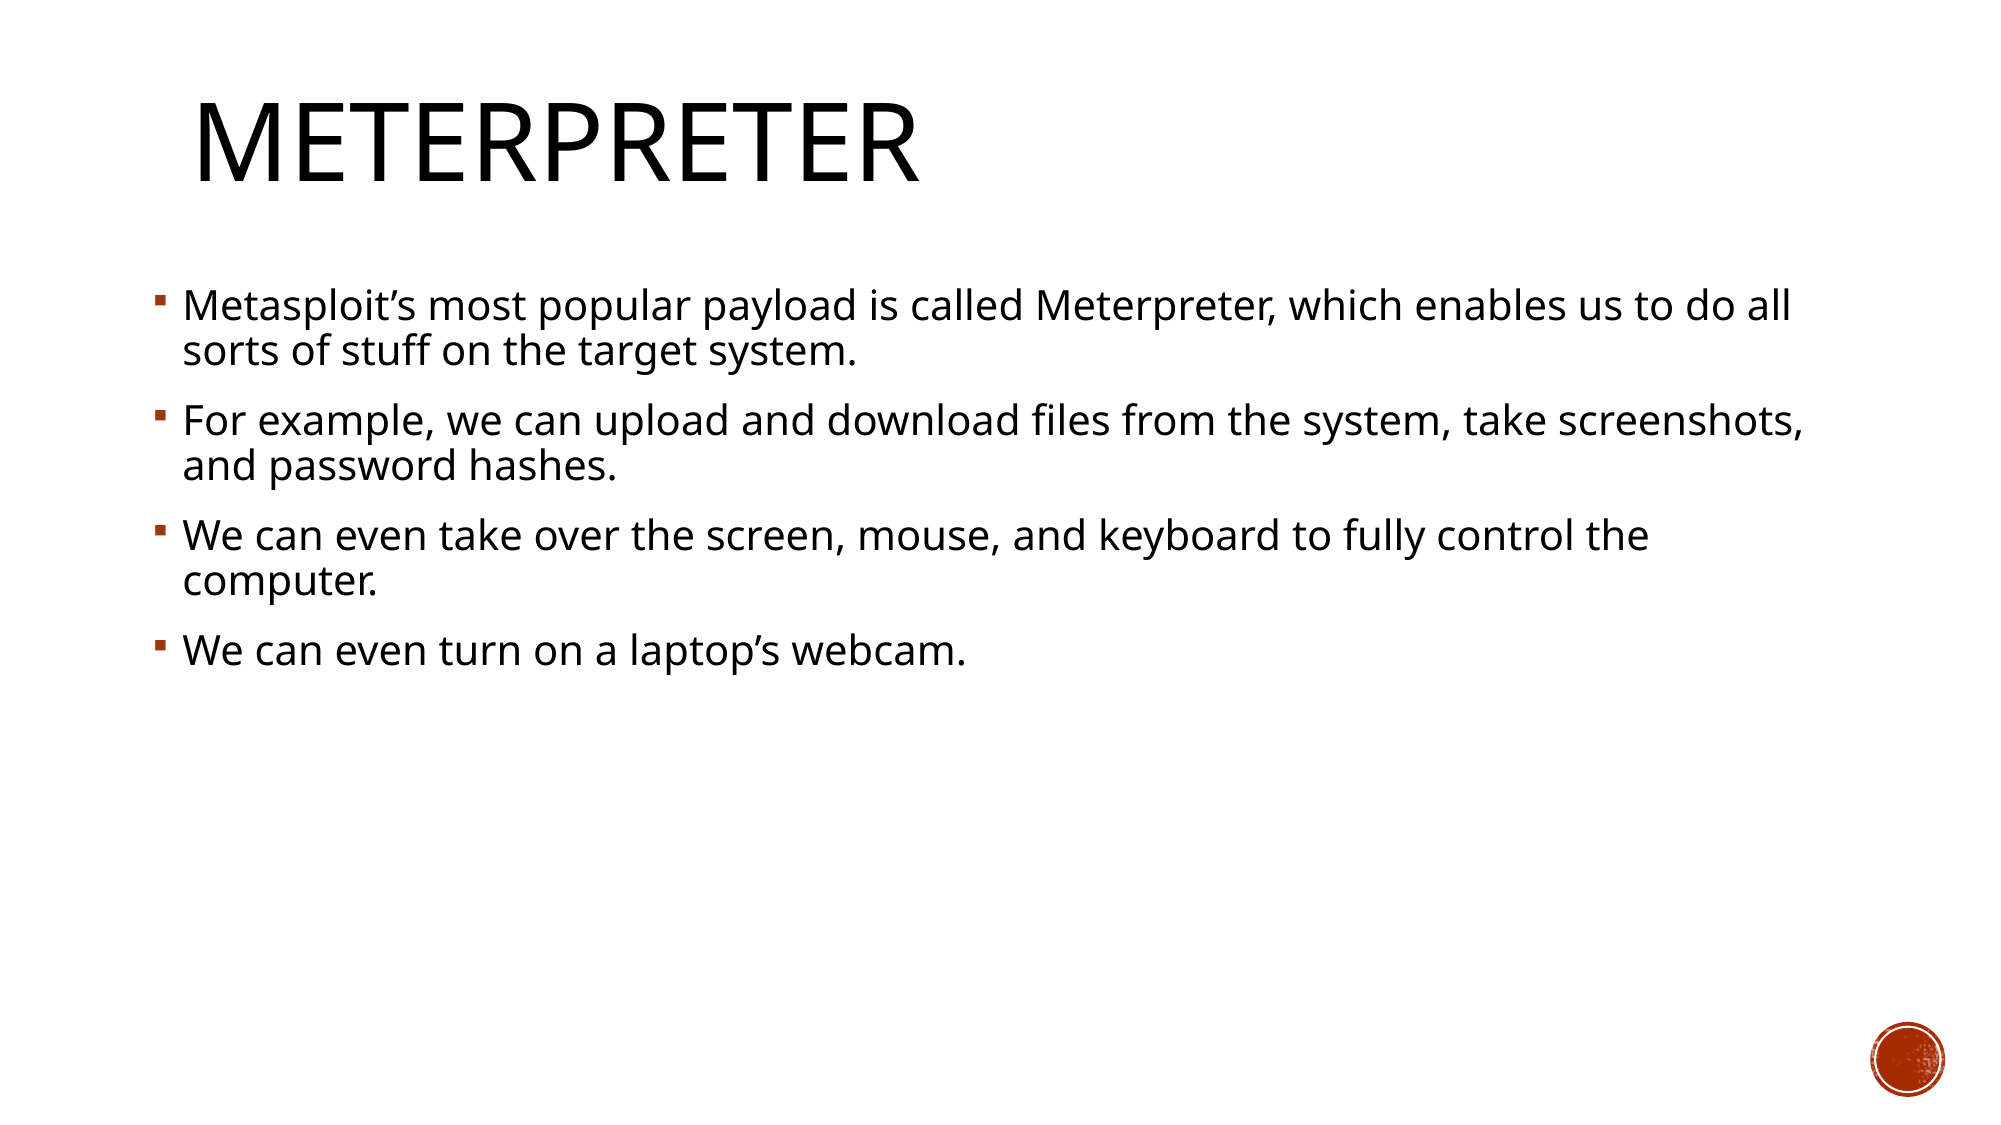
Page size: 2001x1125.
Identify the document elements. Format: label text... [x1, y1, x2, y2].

list Metasploit’s most popular payload is called Meterpreter, which enables us to do all sorts of stuff on the target system. For example, we can upload and download files from the system, take screenshots, and password hashes. We can even take over the screen, mouse, and keyboard to fully control the computer. We can even turn on a laptop’s webcam. [137, 277, 1863, 992]
title Meterpreter [175, 79, 1826, 277]
